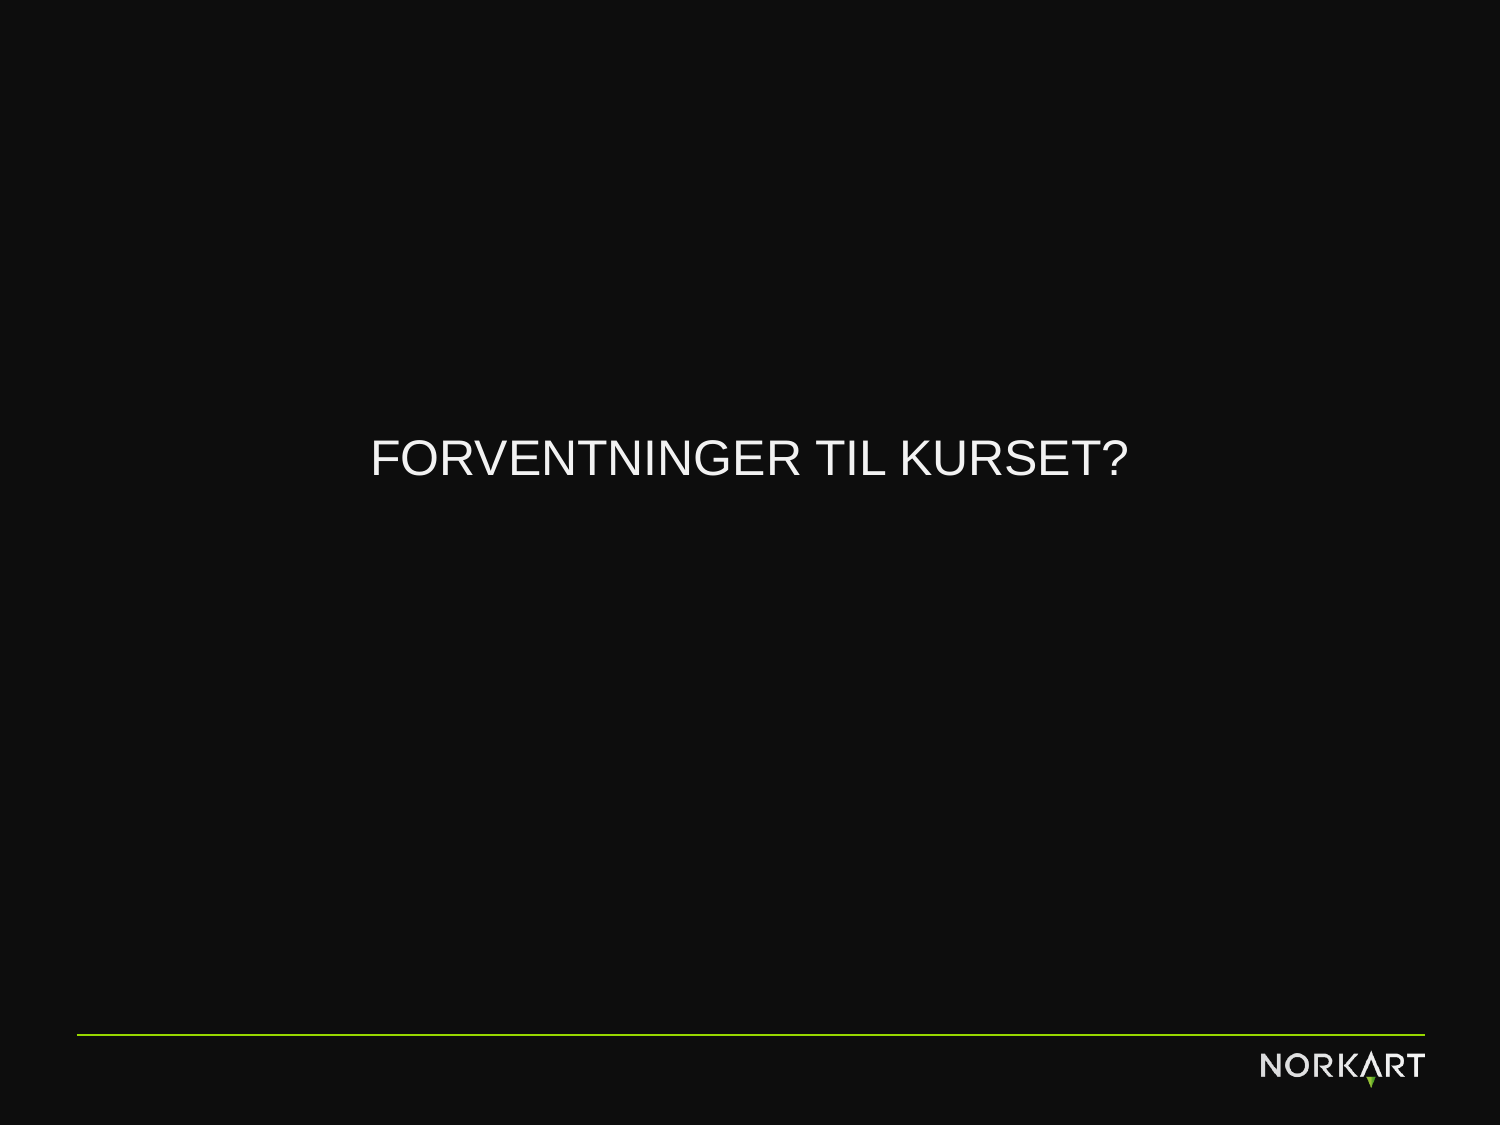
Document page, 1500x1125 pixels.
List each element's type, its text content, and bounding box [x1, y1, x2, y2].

picture [1252, 1046, 1425, 1094]
title Forventninger til kurset? [75, 361, 1425, 550]
